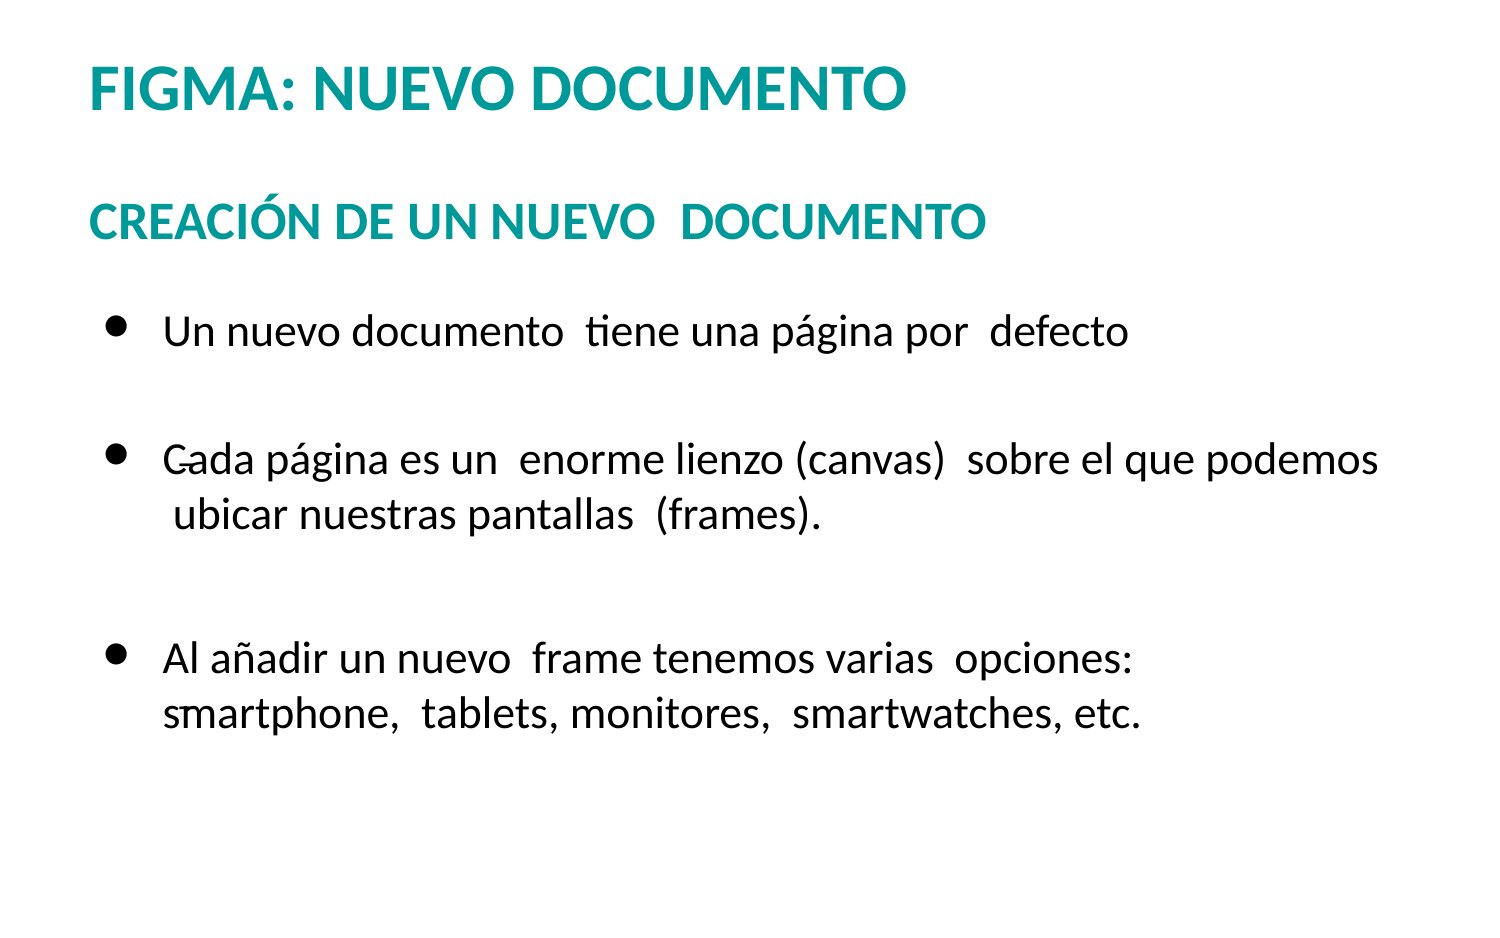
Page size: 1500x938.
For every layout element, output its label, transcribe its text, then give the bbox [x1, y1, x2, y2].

text_box Un nuevo documento tiene una página por defecto Cada página es un enorme lienzo (canvas) sobre el que podemos ubicar nuestras pantallas (frames). Al añadir un nuevo frame tenemos varias opciones: smartphone, tablets, monitores, smartwatches, etc. [87, 298, 1387, 739]
title FIGMA: NUEVO DOCUMENTO [87, 41, 1245, 201]
text_box CREACIÓN DE UN NUEVO DOCUMENTO [87, 168, 1201, 251]
